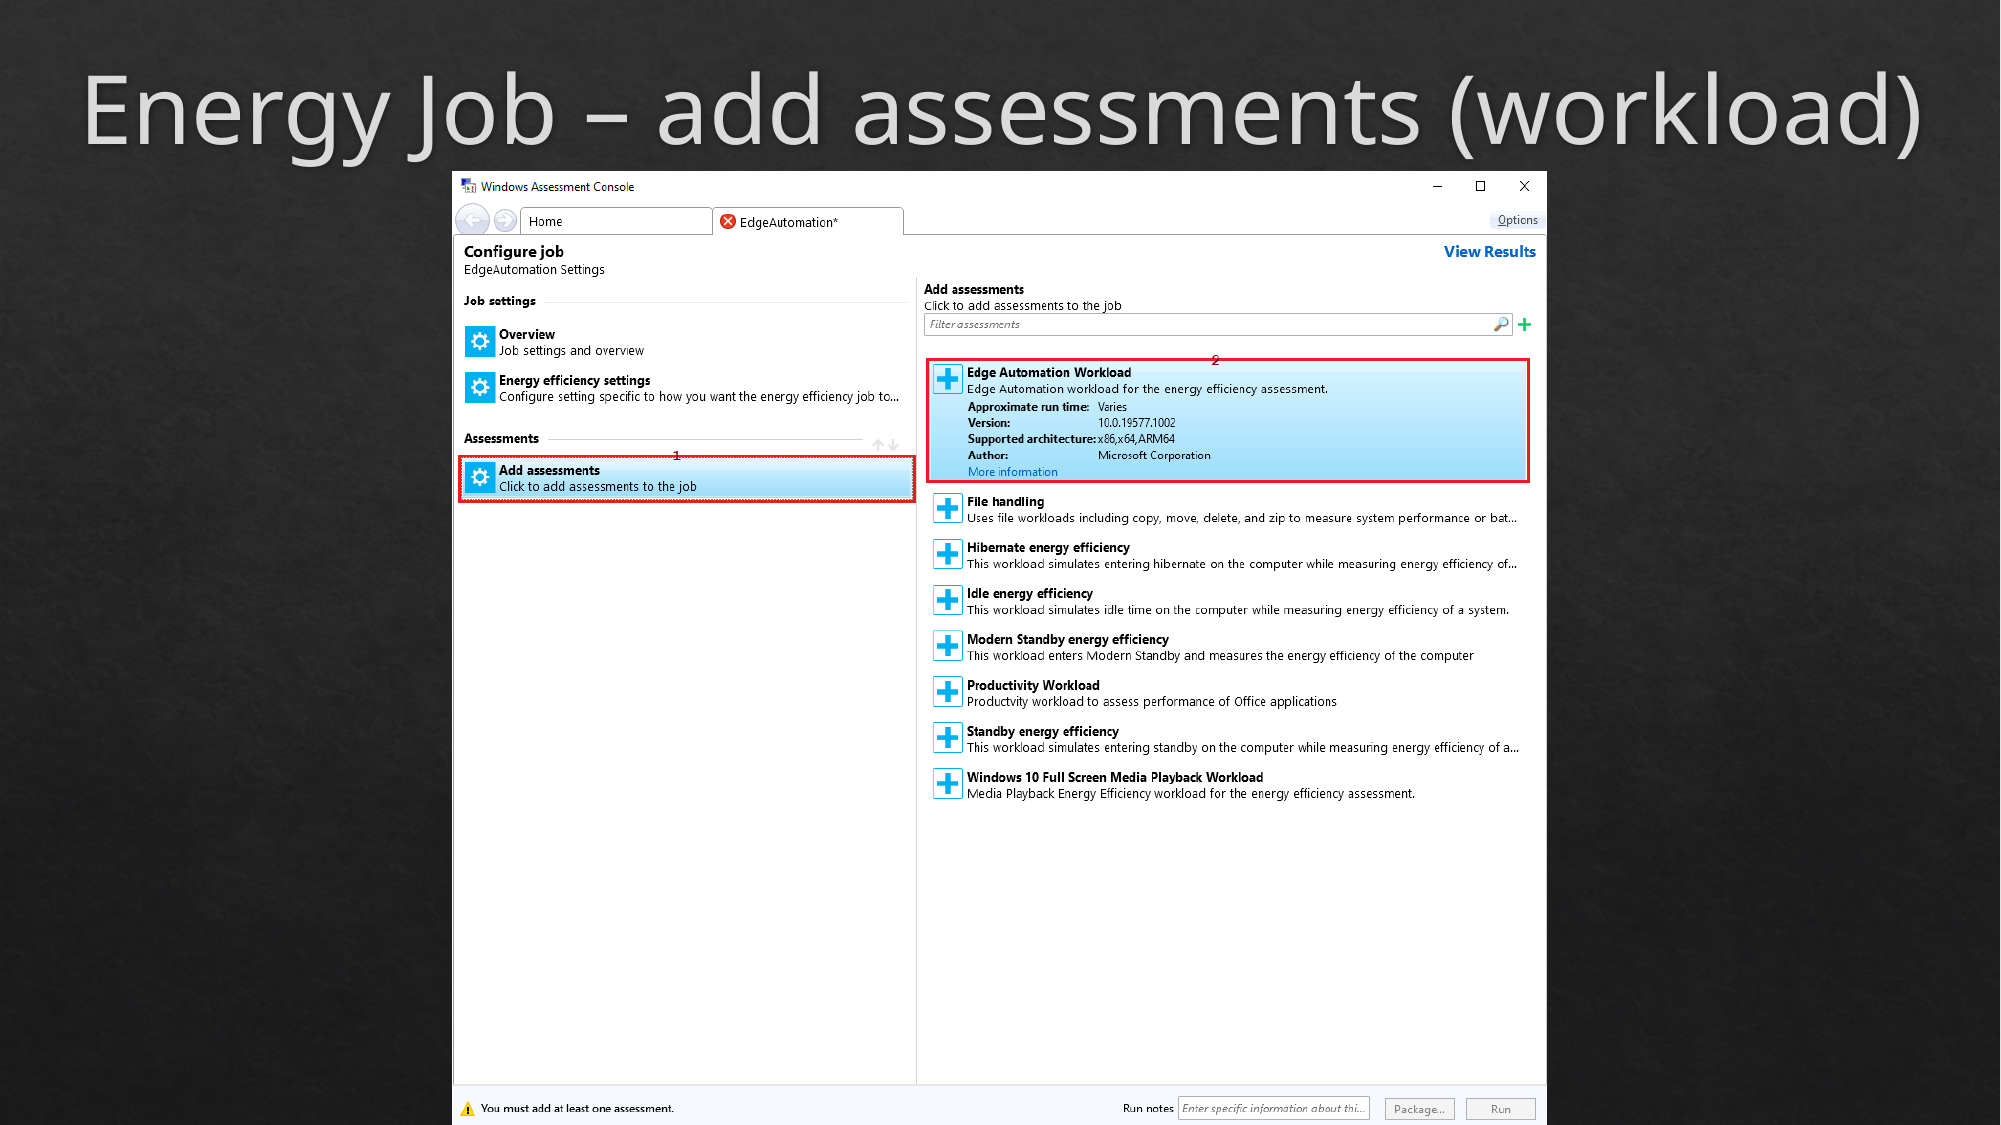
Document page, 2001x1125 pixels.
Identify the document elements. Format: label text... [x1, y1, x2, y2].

title Energy Job – add assessments (workload) [25, 38, 1979, 172]
picture [451, 170, 1547, 1125]
